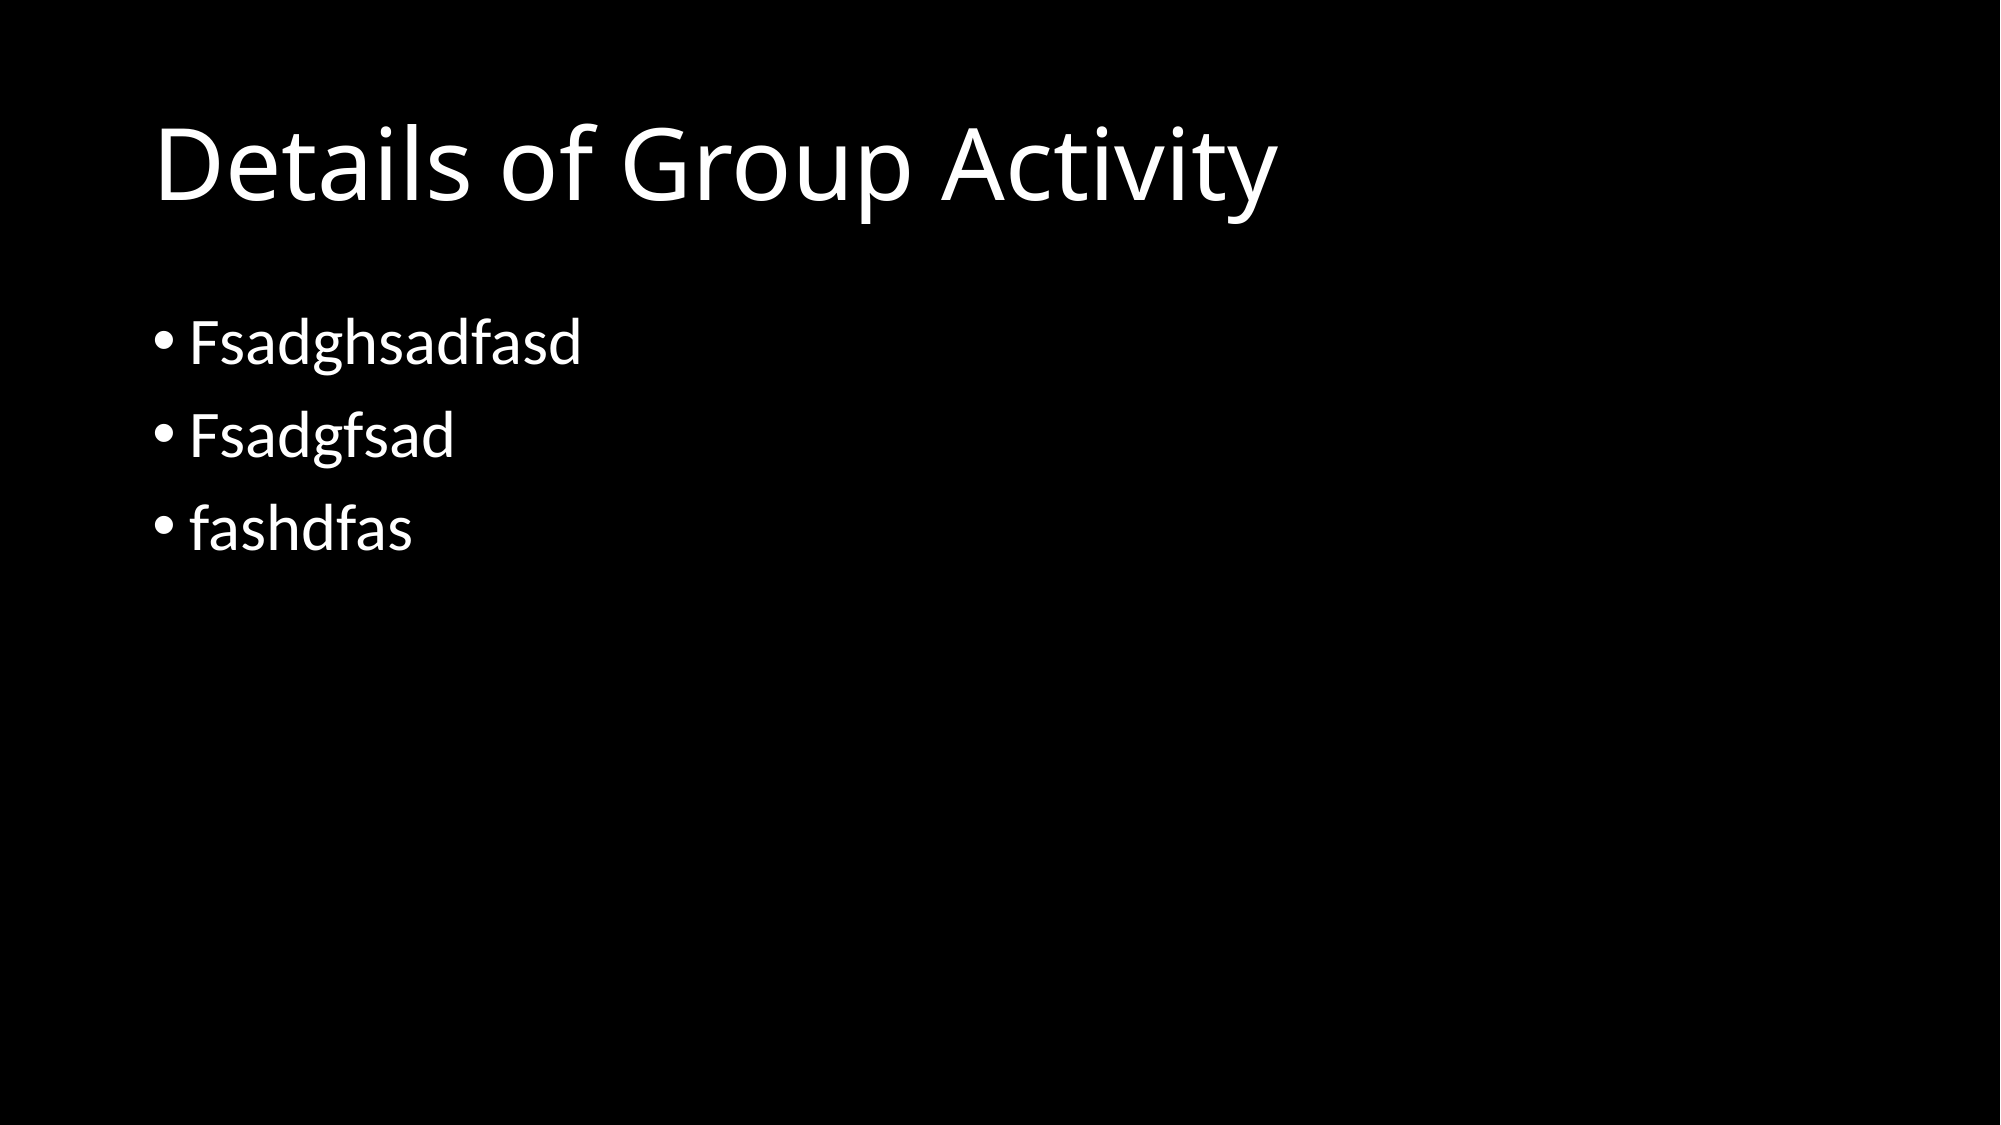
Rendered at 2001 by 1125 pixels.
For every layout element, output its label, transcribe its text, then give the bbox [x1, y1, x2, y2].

list Fsadghsadfasd Fsadgfsad fashdfas [137, 299, 1863, 1014]
title Details of Group Activity [137, 59, 1863, 278]
